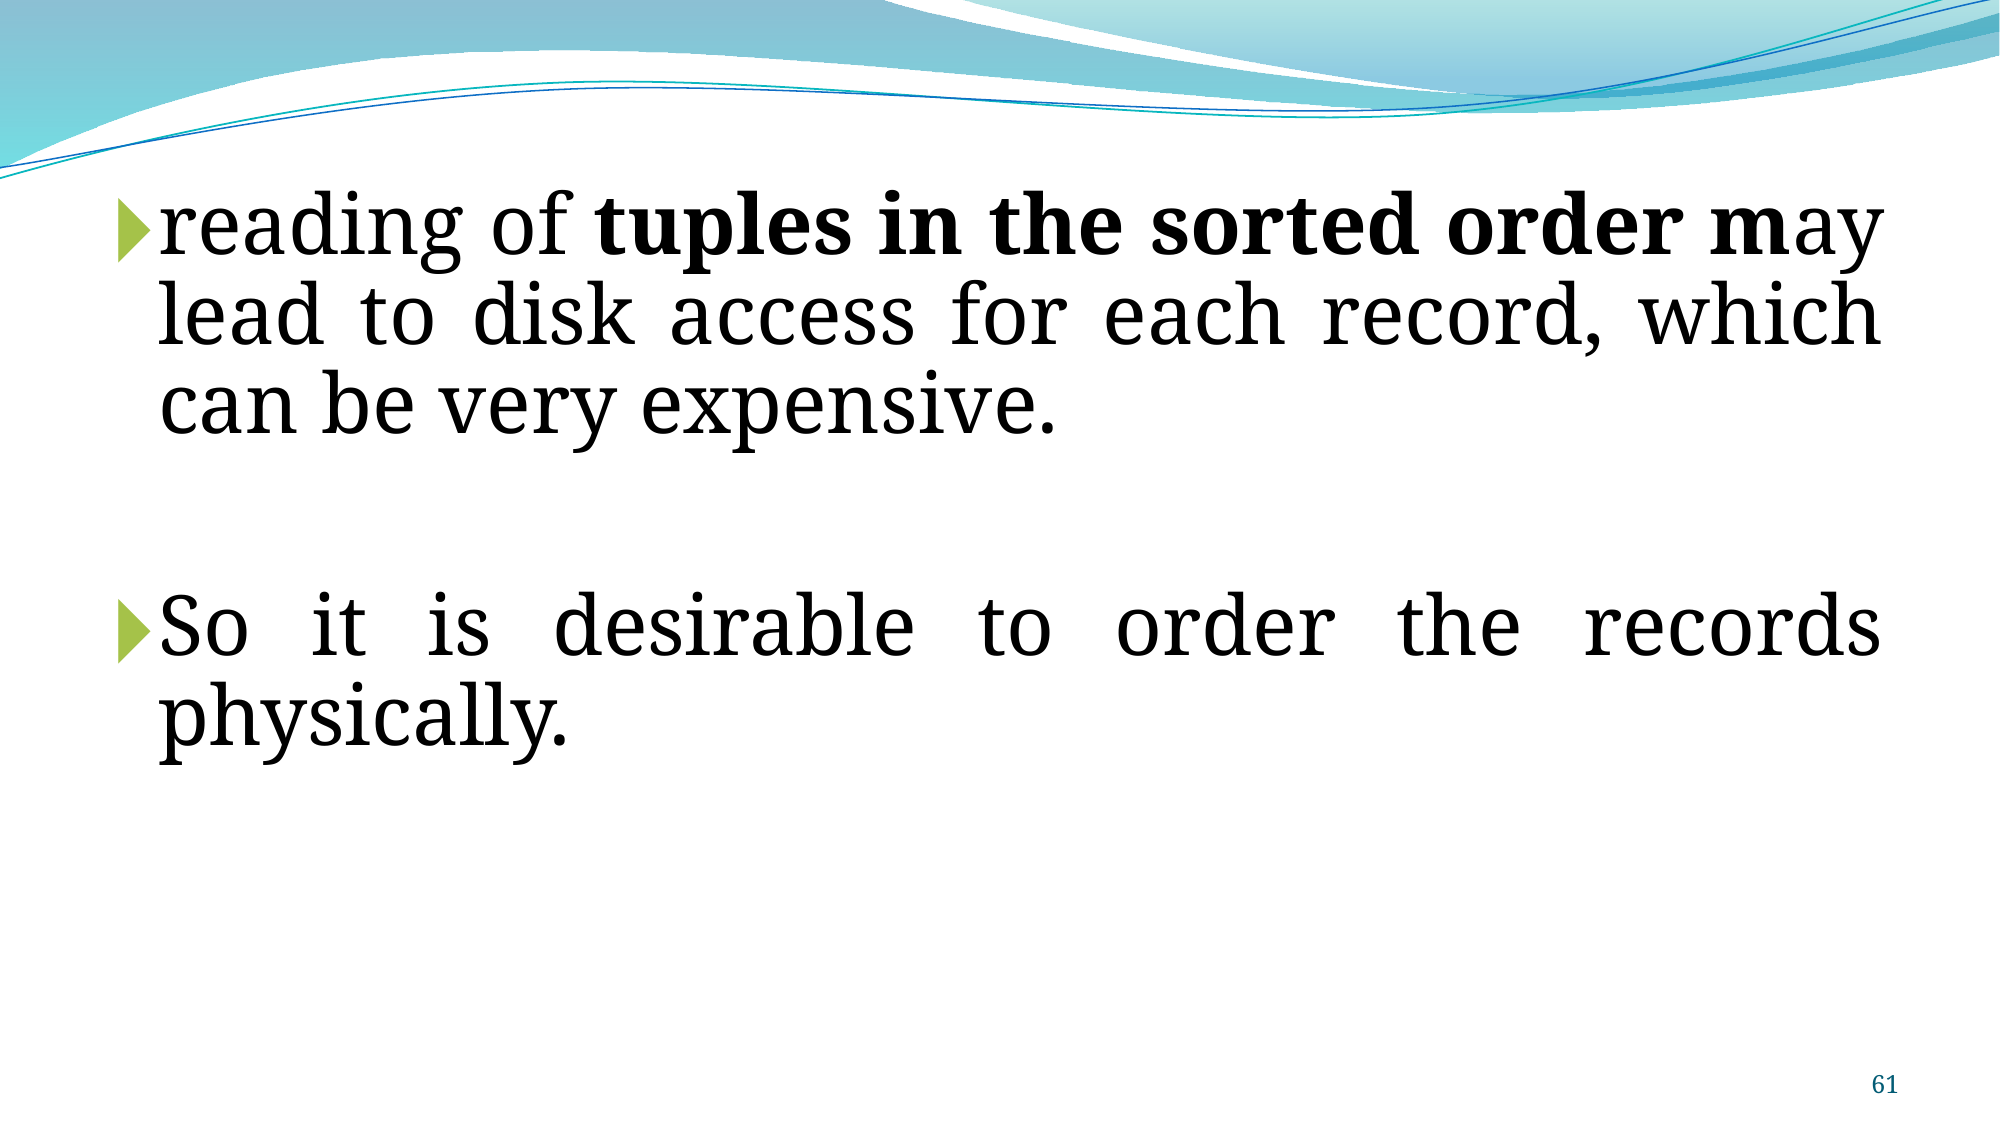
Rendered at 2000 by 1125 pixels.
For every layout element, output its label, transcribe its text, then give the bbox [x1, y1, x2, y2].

slide_number 61 [1732, 1042, 1900, 1103]
list reading of tuples in the sorted order may lead to disk access for each record, which can be very expensive. So it is desirable to order the records physically. [99, 174, 1900, 1038]
